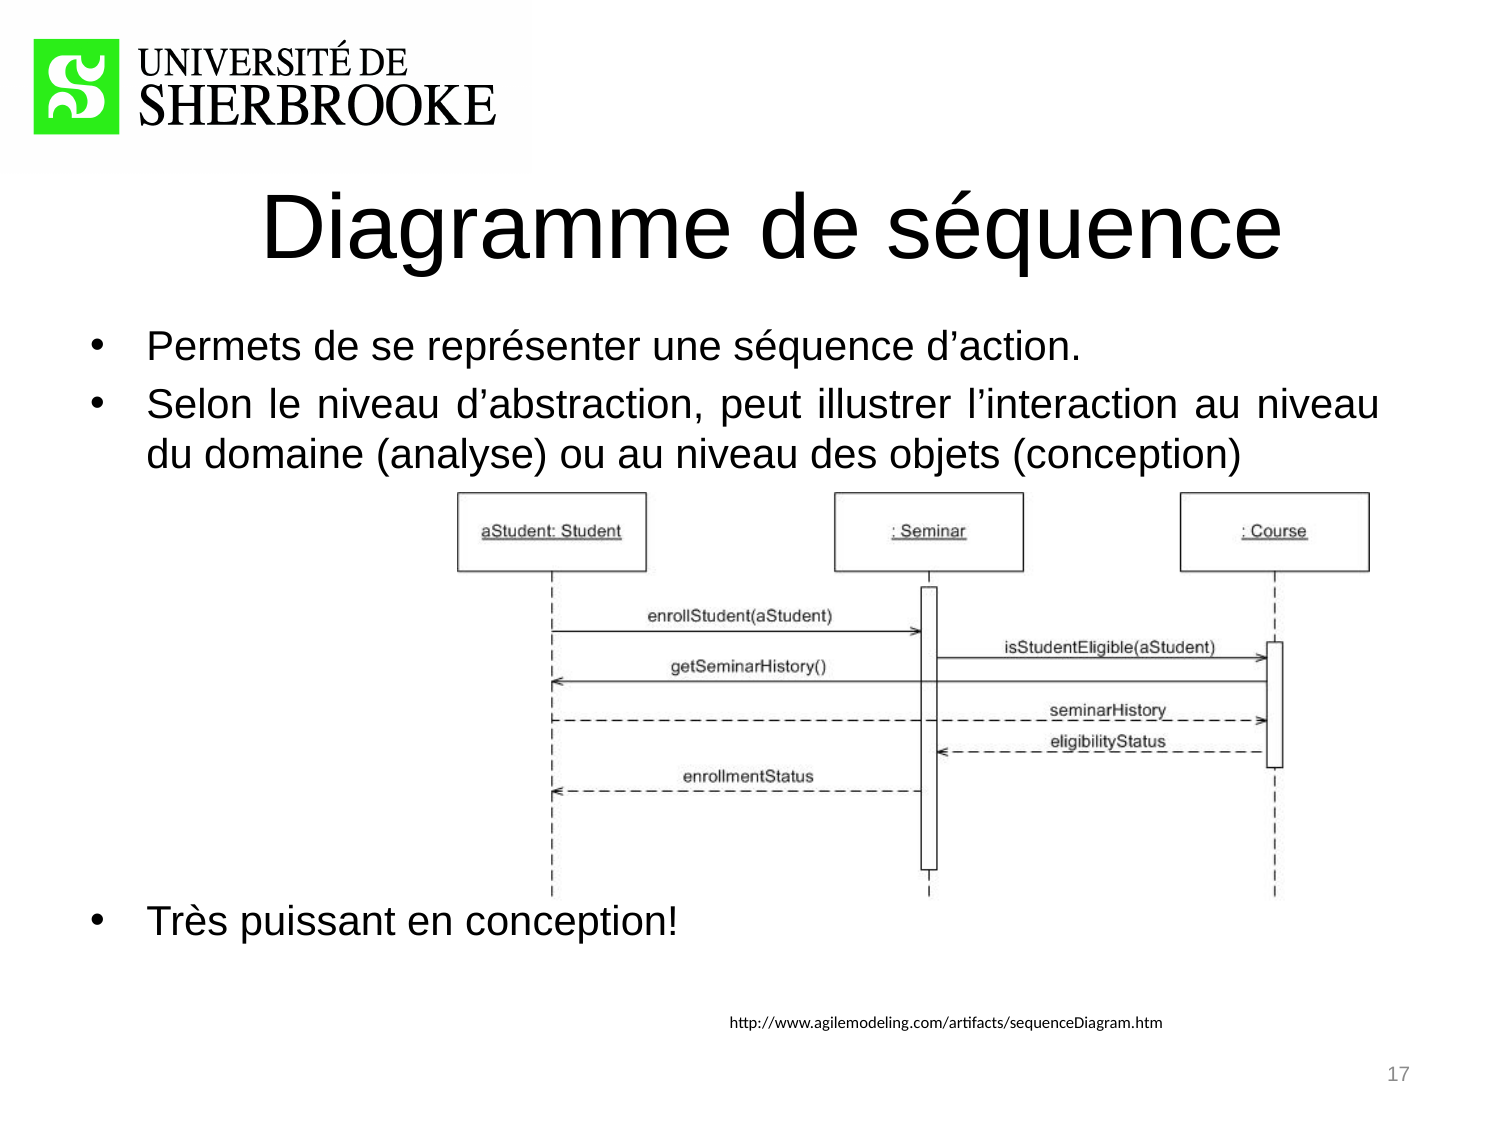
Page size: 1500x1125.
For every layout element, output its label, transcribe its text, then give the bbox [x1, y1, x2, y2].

slide_number 17 [1074, 1042, 1425, 1103]
picture [456, 491, 1371, 903]
title Diagramme de séquence [97, 128, 1448, 316]
picture [0, 0, 532, 175]
text_box http://www.agilemodeling.com/artifacts/sequenceDiagram.htm [714, 1007, 1465, 1039]
list Permets de se représenter une séquence d’action. Selon le niveau d’abstraction, peut illustrer l’interaction au niveau du domaine (analyse) ou au niveau des objets (conception) Très puissant en conception! [75, 311, 1396, 1045]
